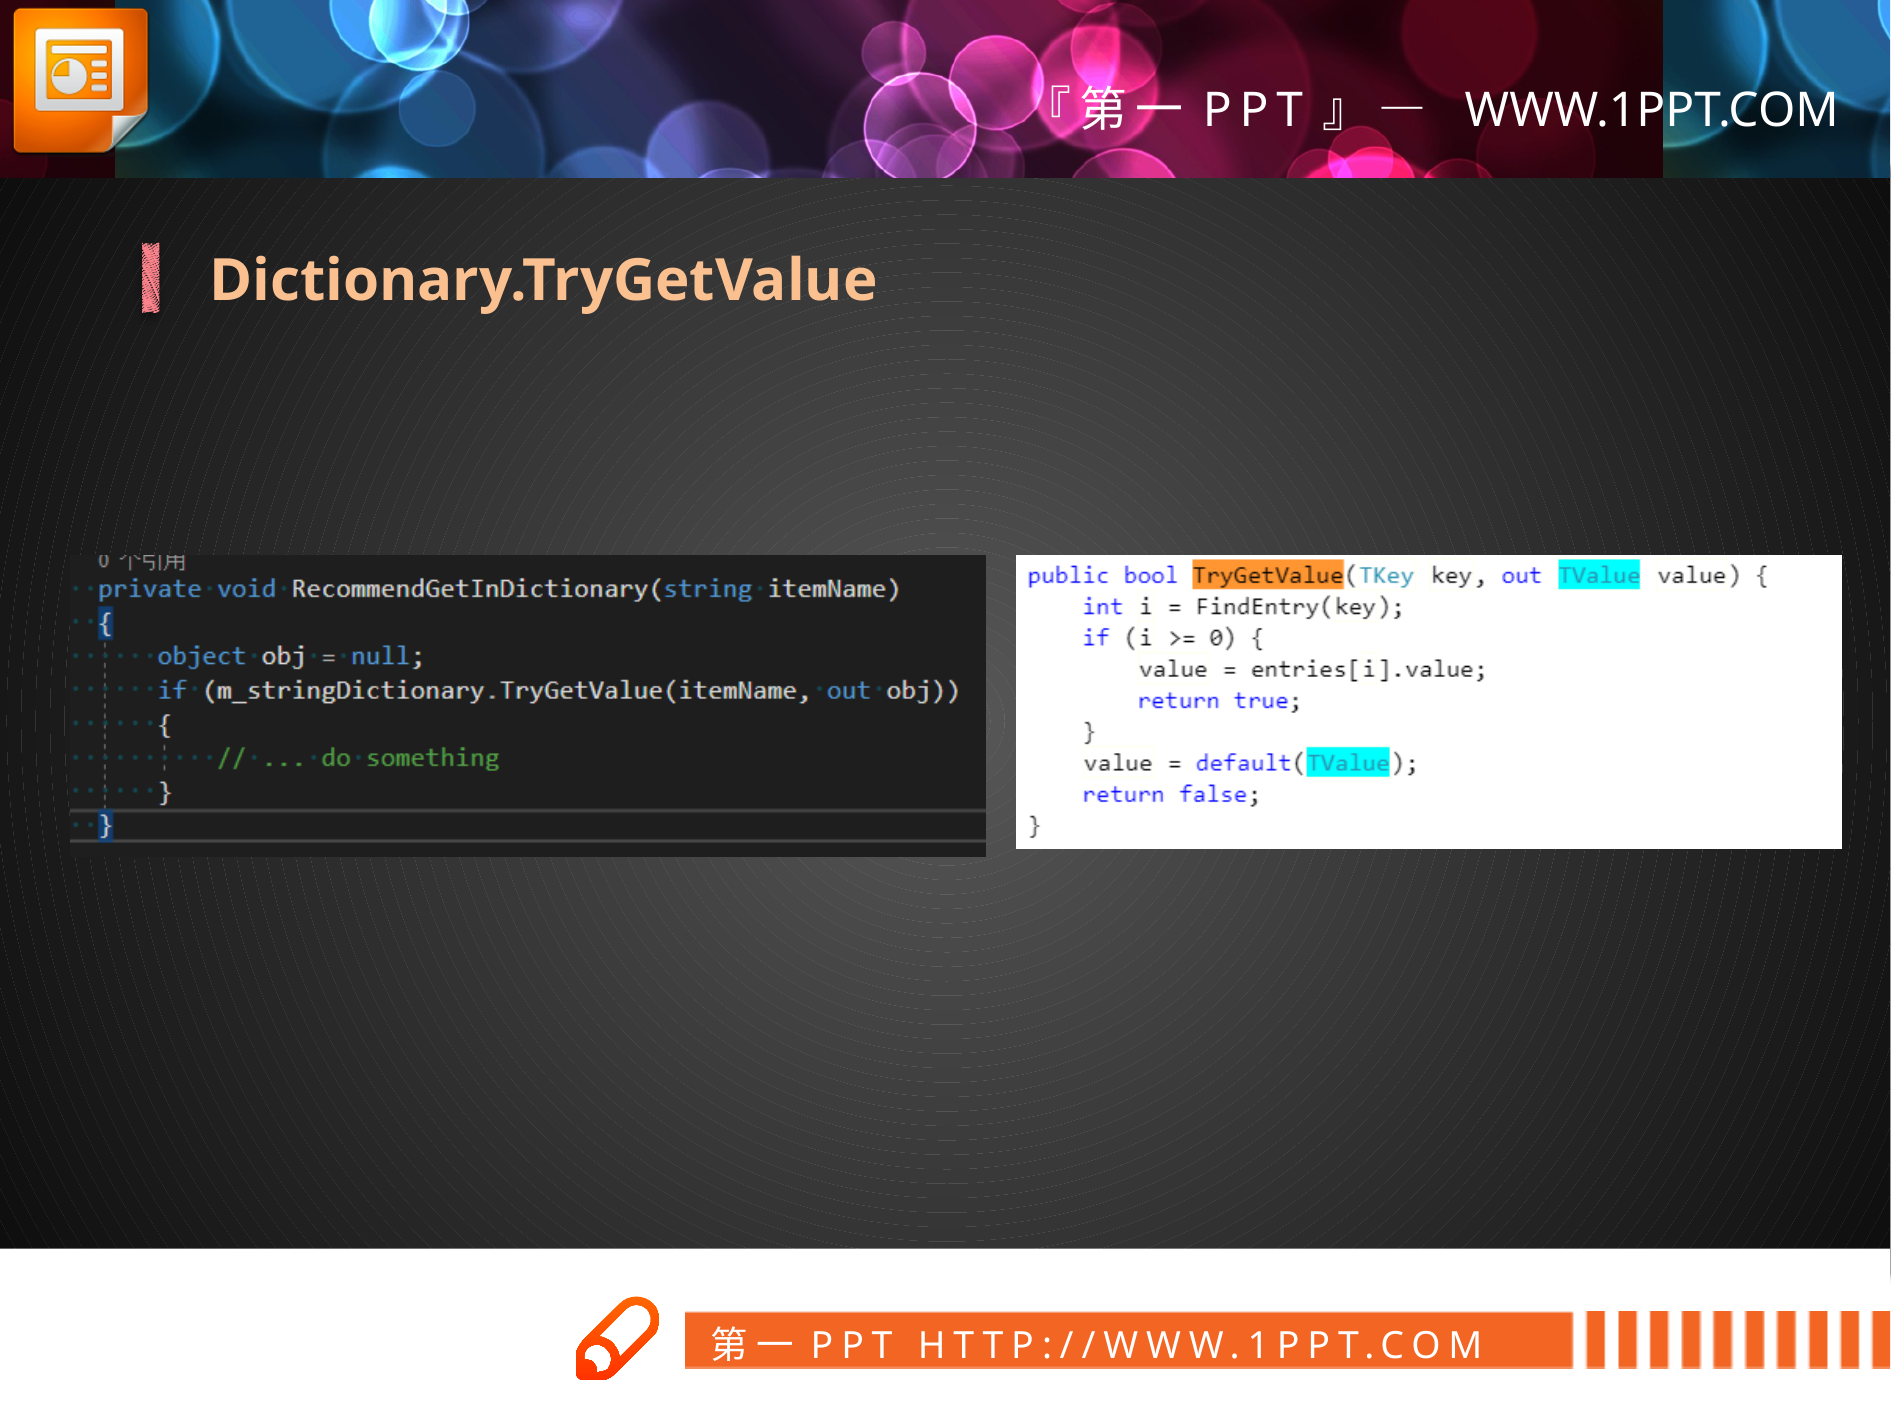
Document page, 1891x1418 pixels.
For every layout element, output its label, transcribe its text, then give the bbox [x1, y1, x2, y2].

picture [685, 1311, 1891, 1369]
picture [70, 554, 986, 857]
picture [0, 0, 1891, 178]
picture [1016, 554, 1842, 850]
text_box [141, 242, 160, 314]
text_box Dictionary.TryGetValue [195, 234, 893, 320]
